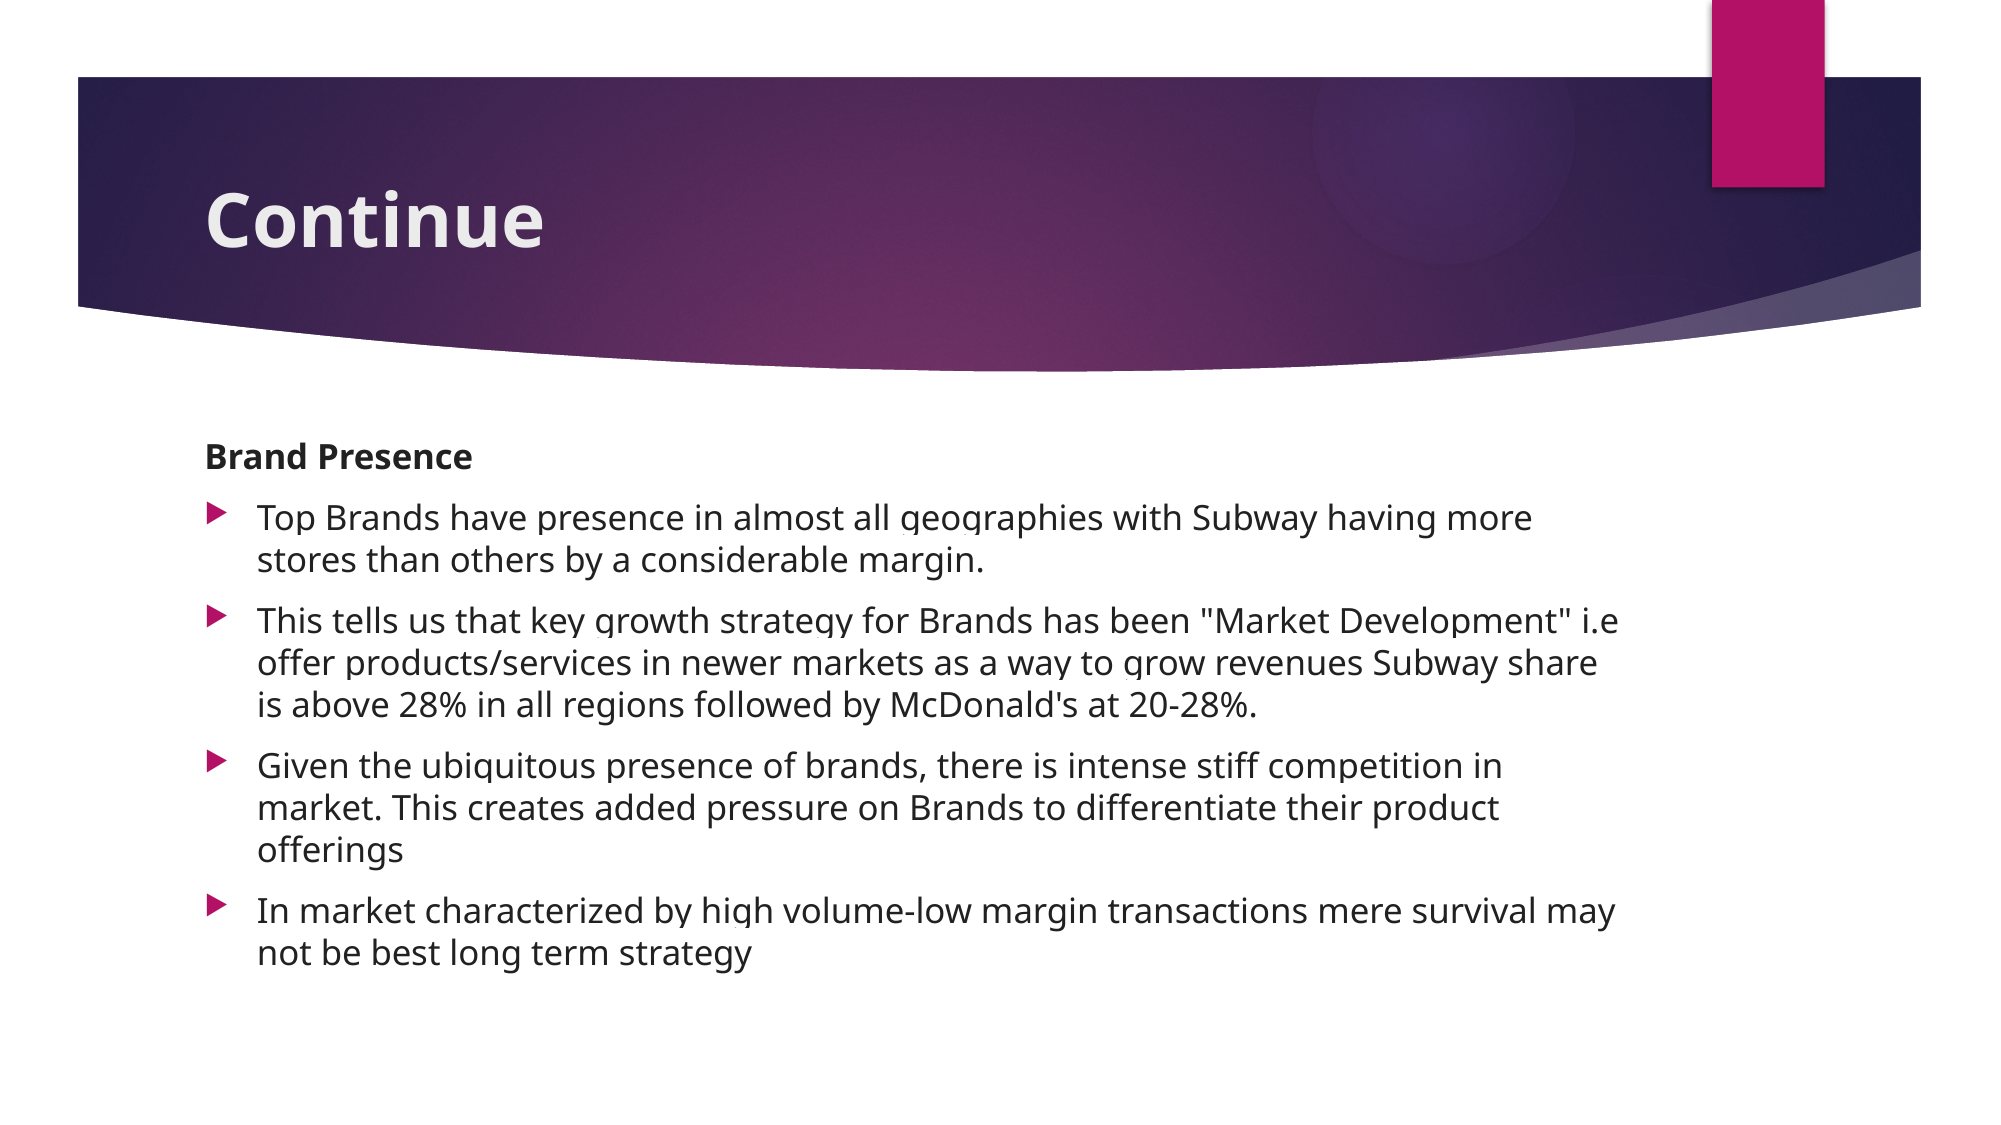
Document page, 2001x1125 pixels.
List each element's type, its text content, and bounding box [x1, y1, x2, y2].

list Brand Presence Top Brands have presence in almost all geographies with Subway having more stores than others by a considerable margin. This tells us that key growth strategy for Brands has been "Market Development" i.e offer products/services in newer markets as a way to grow revenues Subway share is above 28% in all regions followed by McDonald's at 20-28%. Given the ubiquitous presence of brands, there is intense stiff competition in market. This creates added pressure on Brands to differentiate their product offerings In market characterized by high volume-low margin transactions mere survival may not be best long term strategy [189, 427, 1638, 988]
title Continue [189, 159, 1627, 276]
